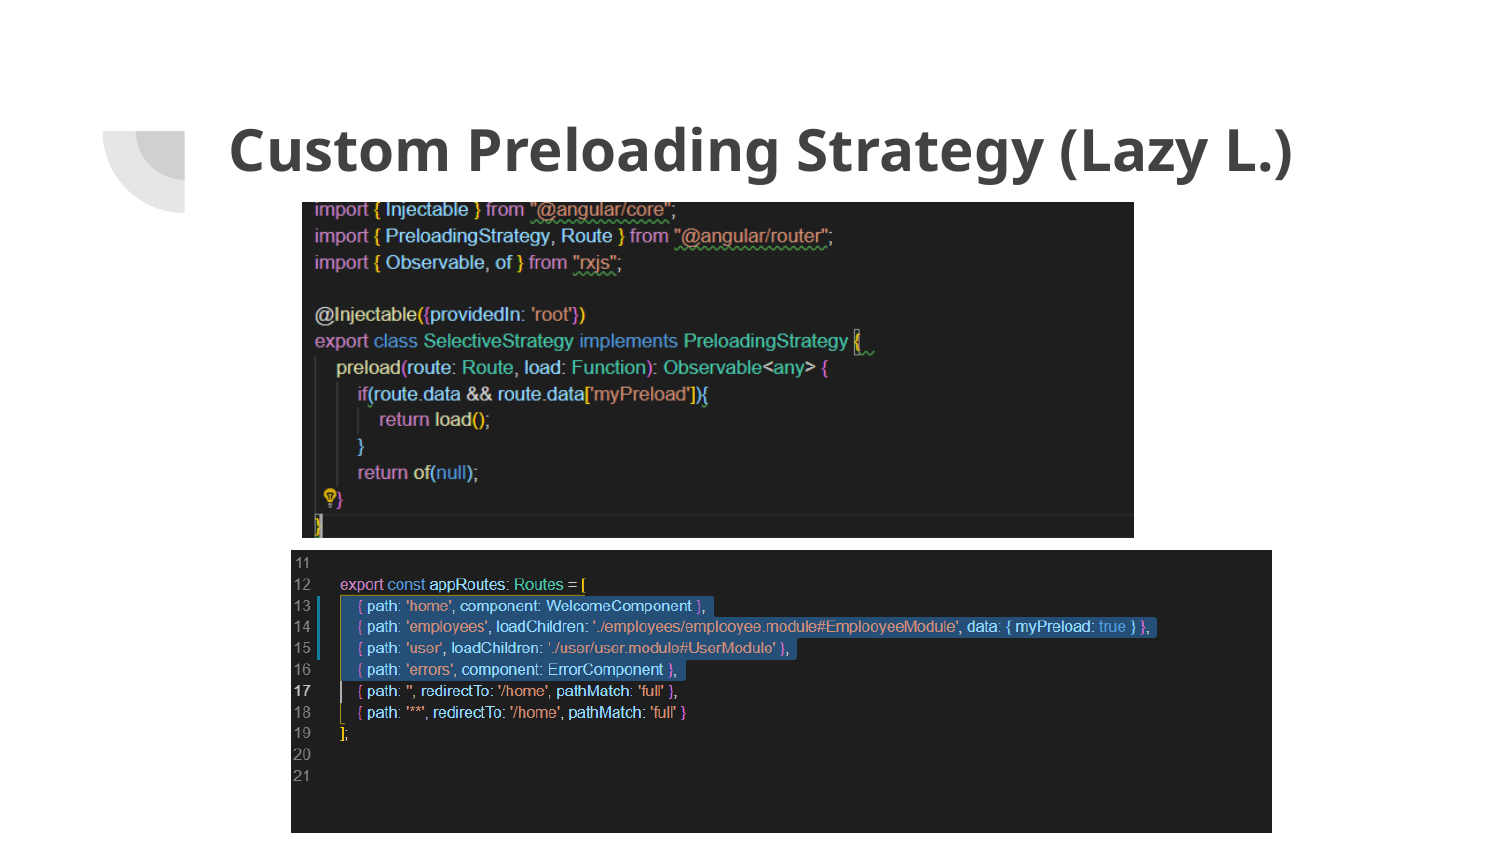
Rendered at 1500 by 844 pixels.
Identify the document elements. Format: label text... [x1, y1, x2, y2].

picture [302, 202, 1134, 539]
title Custom Preloading Strategy (Lazy L.) [213, 98, 1368, 263]
picture [291, 549, 1272, 833]
